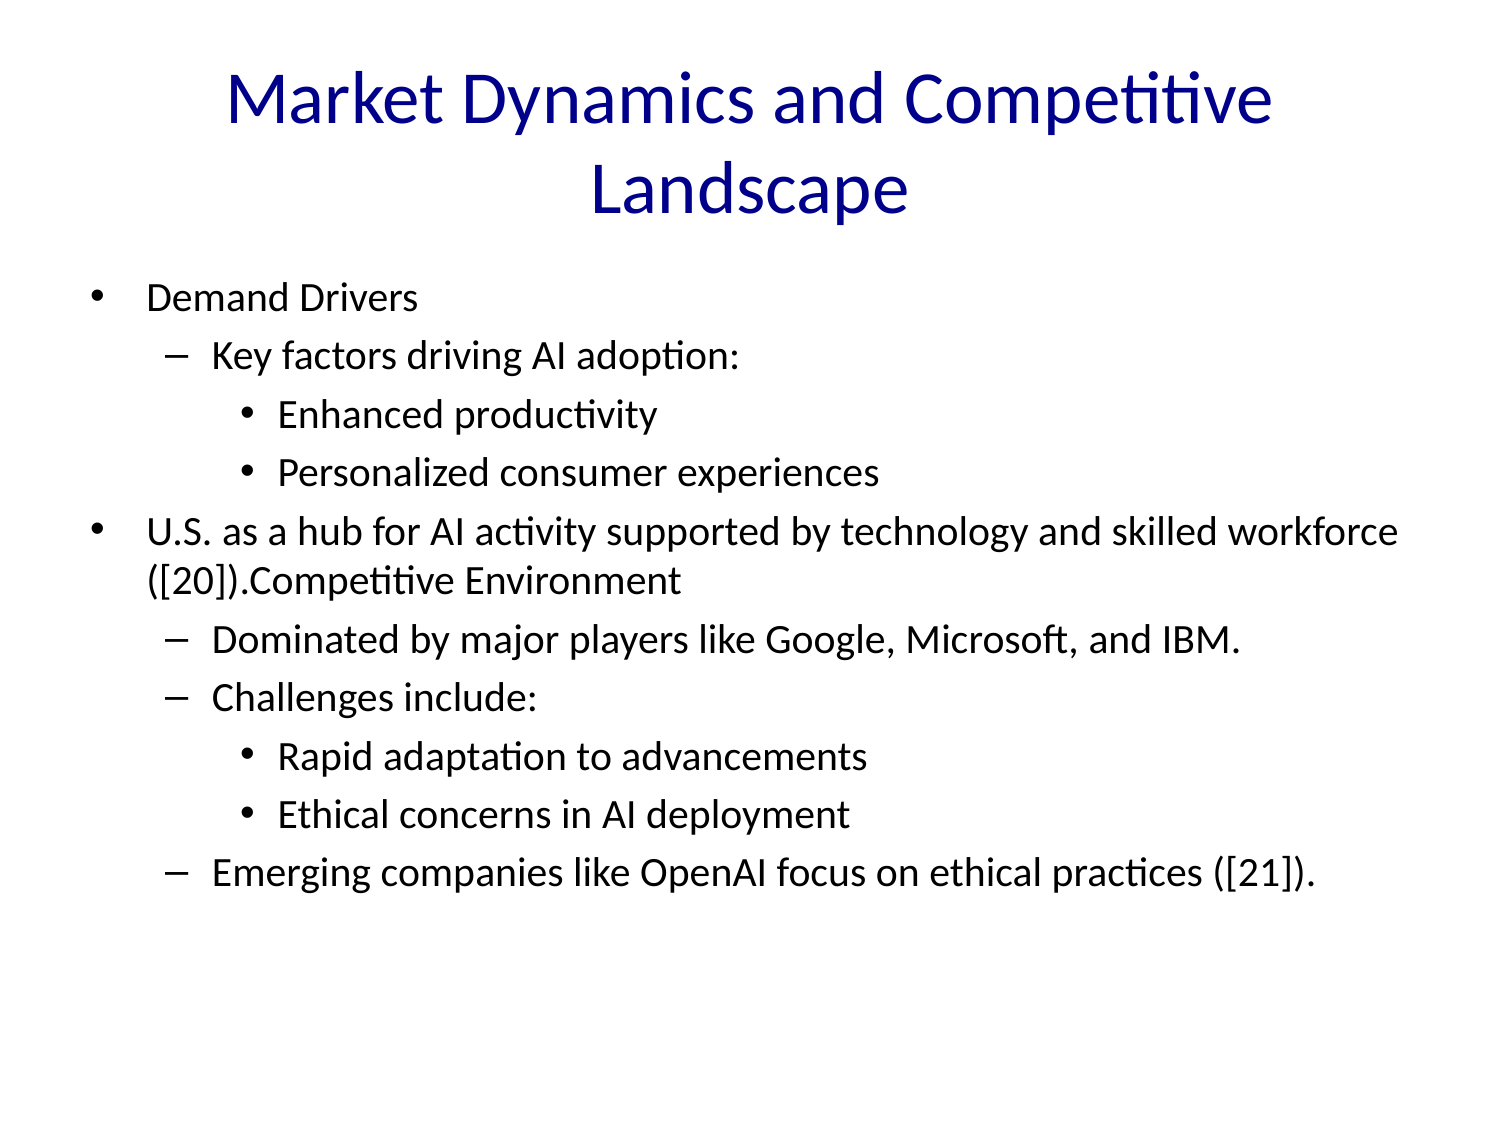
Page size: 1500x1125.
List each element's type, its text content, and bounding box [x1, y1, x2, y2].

list Demand Drivers Key factors driving AI adoption: Enhanced productivity Personalized consumer experiences U.S. as a hub for AI activity supported by technology and skilled workforce ([20]).Competitive Environment Dominated by major players like Google, Microsoft, and IBM. Challenges include: Rapid adaptation to advancements Ethical concerns in AI deployment Emerging companies like OpenAI focus on ethical practices ([21]). [75, 262, 1425, 1005]
title Market Dynamics and Competitive Landscape [75, 45, 1425, 233]
